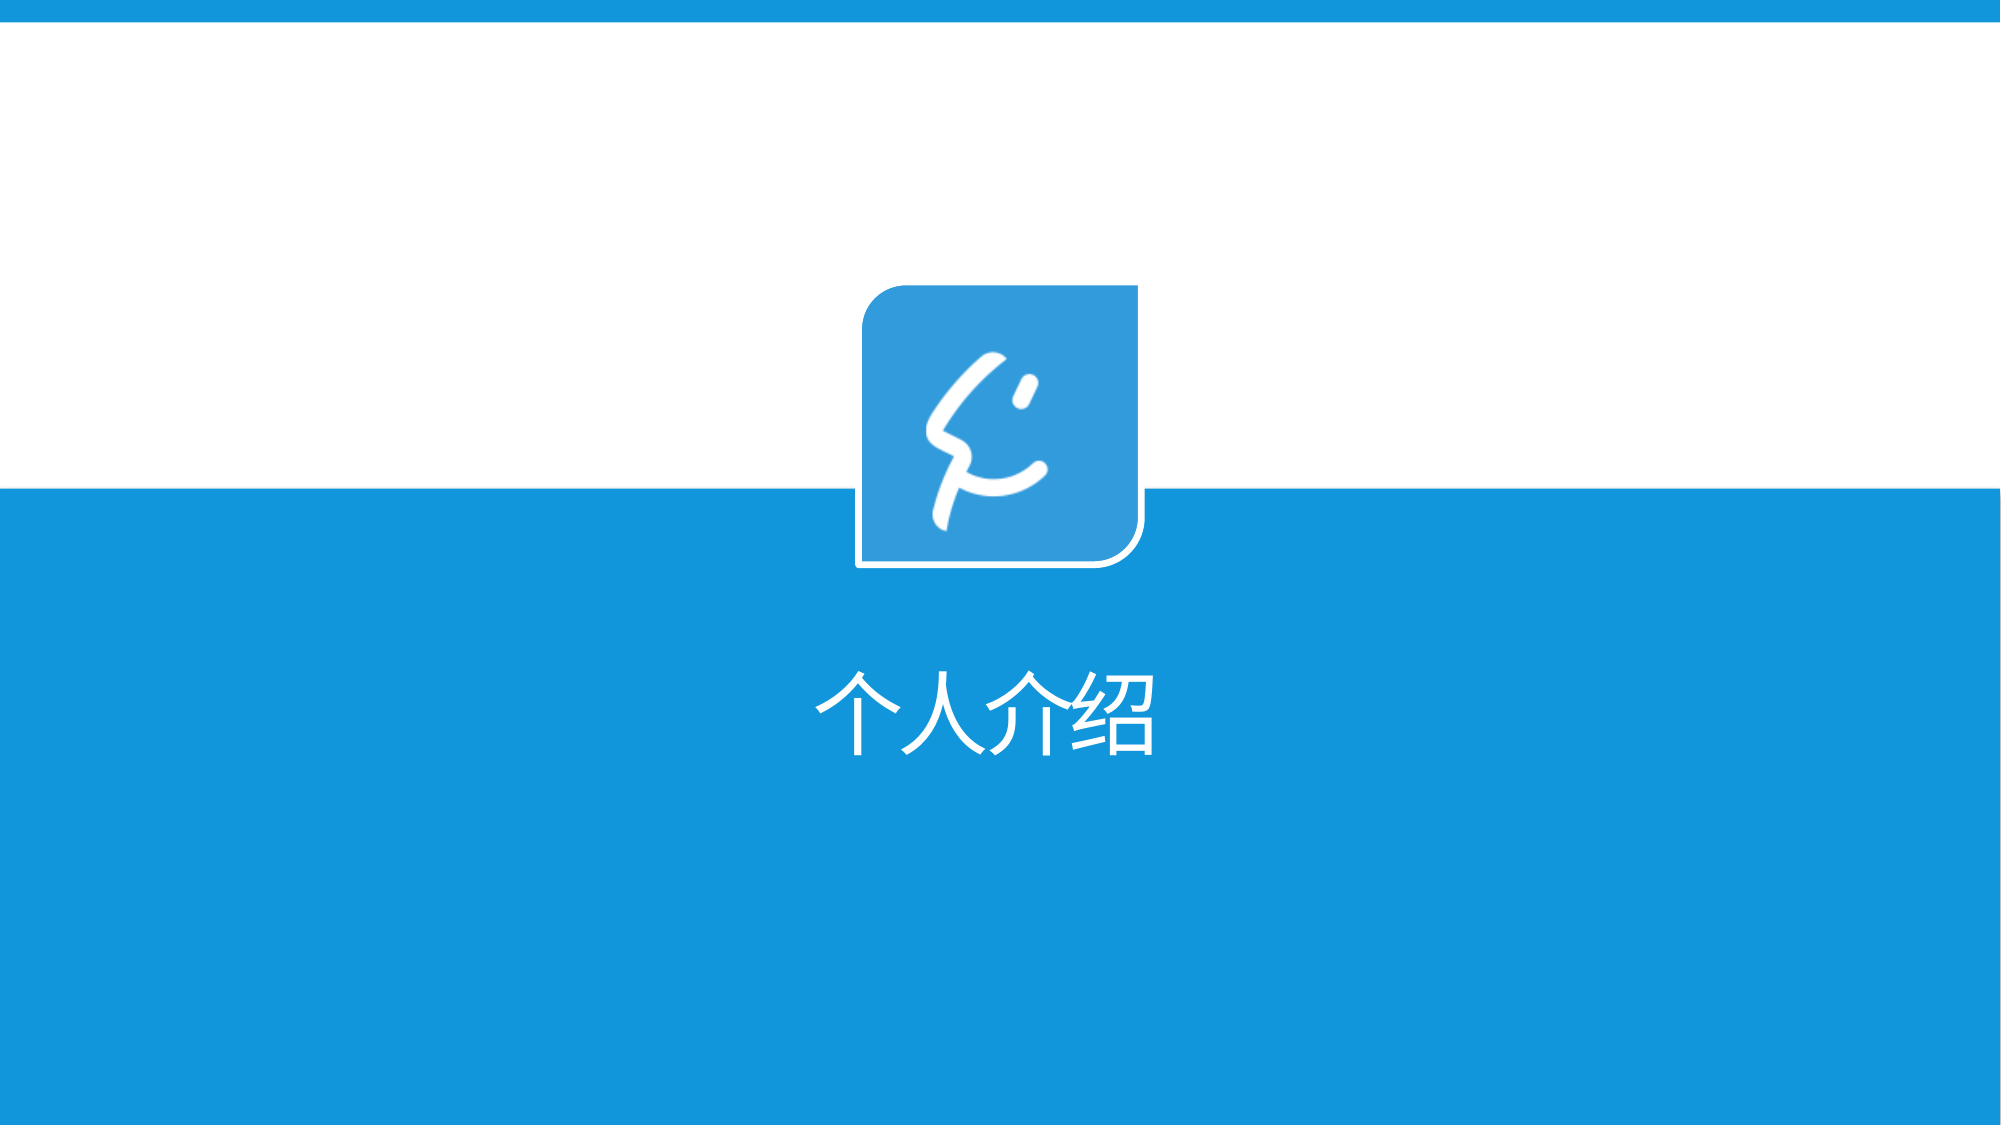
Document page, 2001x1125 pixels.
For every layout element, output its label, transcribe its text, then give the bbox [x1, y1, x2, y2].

picture [925, 347, 1108, 548]
title 个人介绍 [292, 662, 1681, 804]
